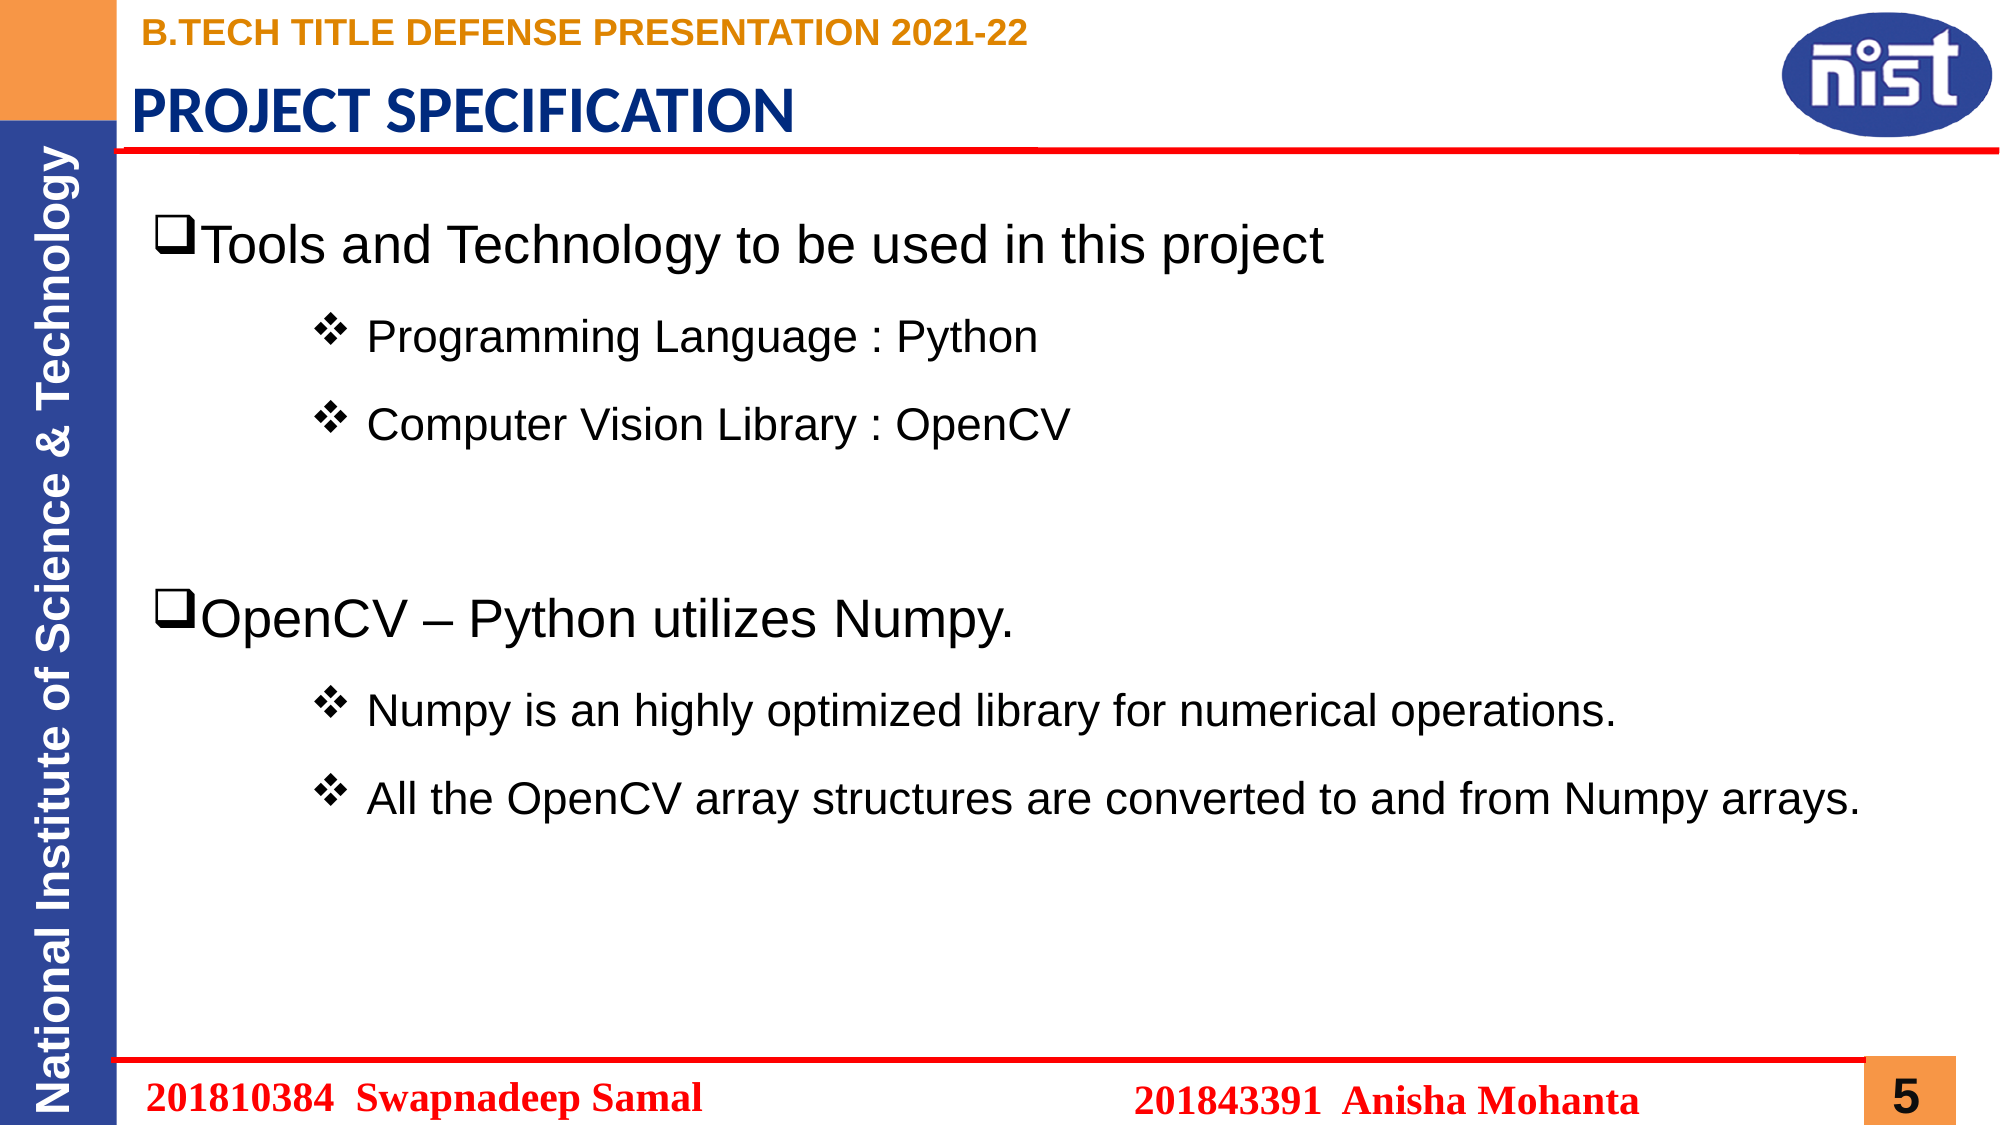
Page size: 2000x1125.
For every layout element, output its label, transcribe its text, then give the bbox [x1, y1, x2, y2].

picture [1775, 6, 2000, 147]
title PROJECT SPECIFICATION [116, 58, 1767, 193]
text_box 201843391 Anisha Mohanta [1024, 1040, 1750, 1124]
text_box 201810384 Swapnadeep Samal [124, 1037, 725, 1121]
list Tools and Technology to be used in this project Programming Language : Python Computer Vision Library : OpenCV OpenCV – Python utilizes Numpy. Numpy is an highly optimized library for numerical operations. All the OpenCV array structures are converted to and from Numpy arrays. [124, 192, 1965, 1125]
